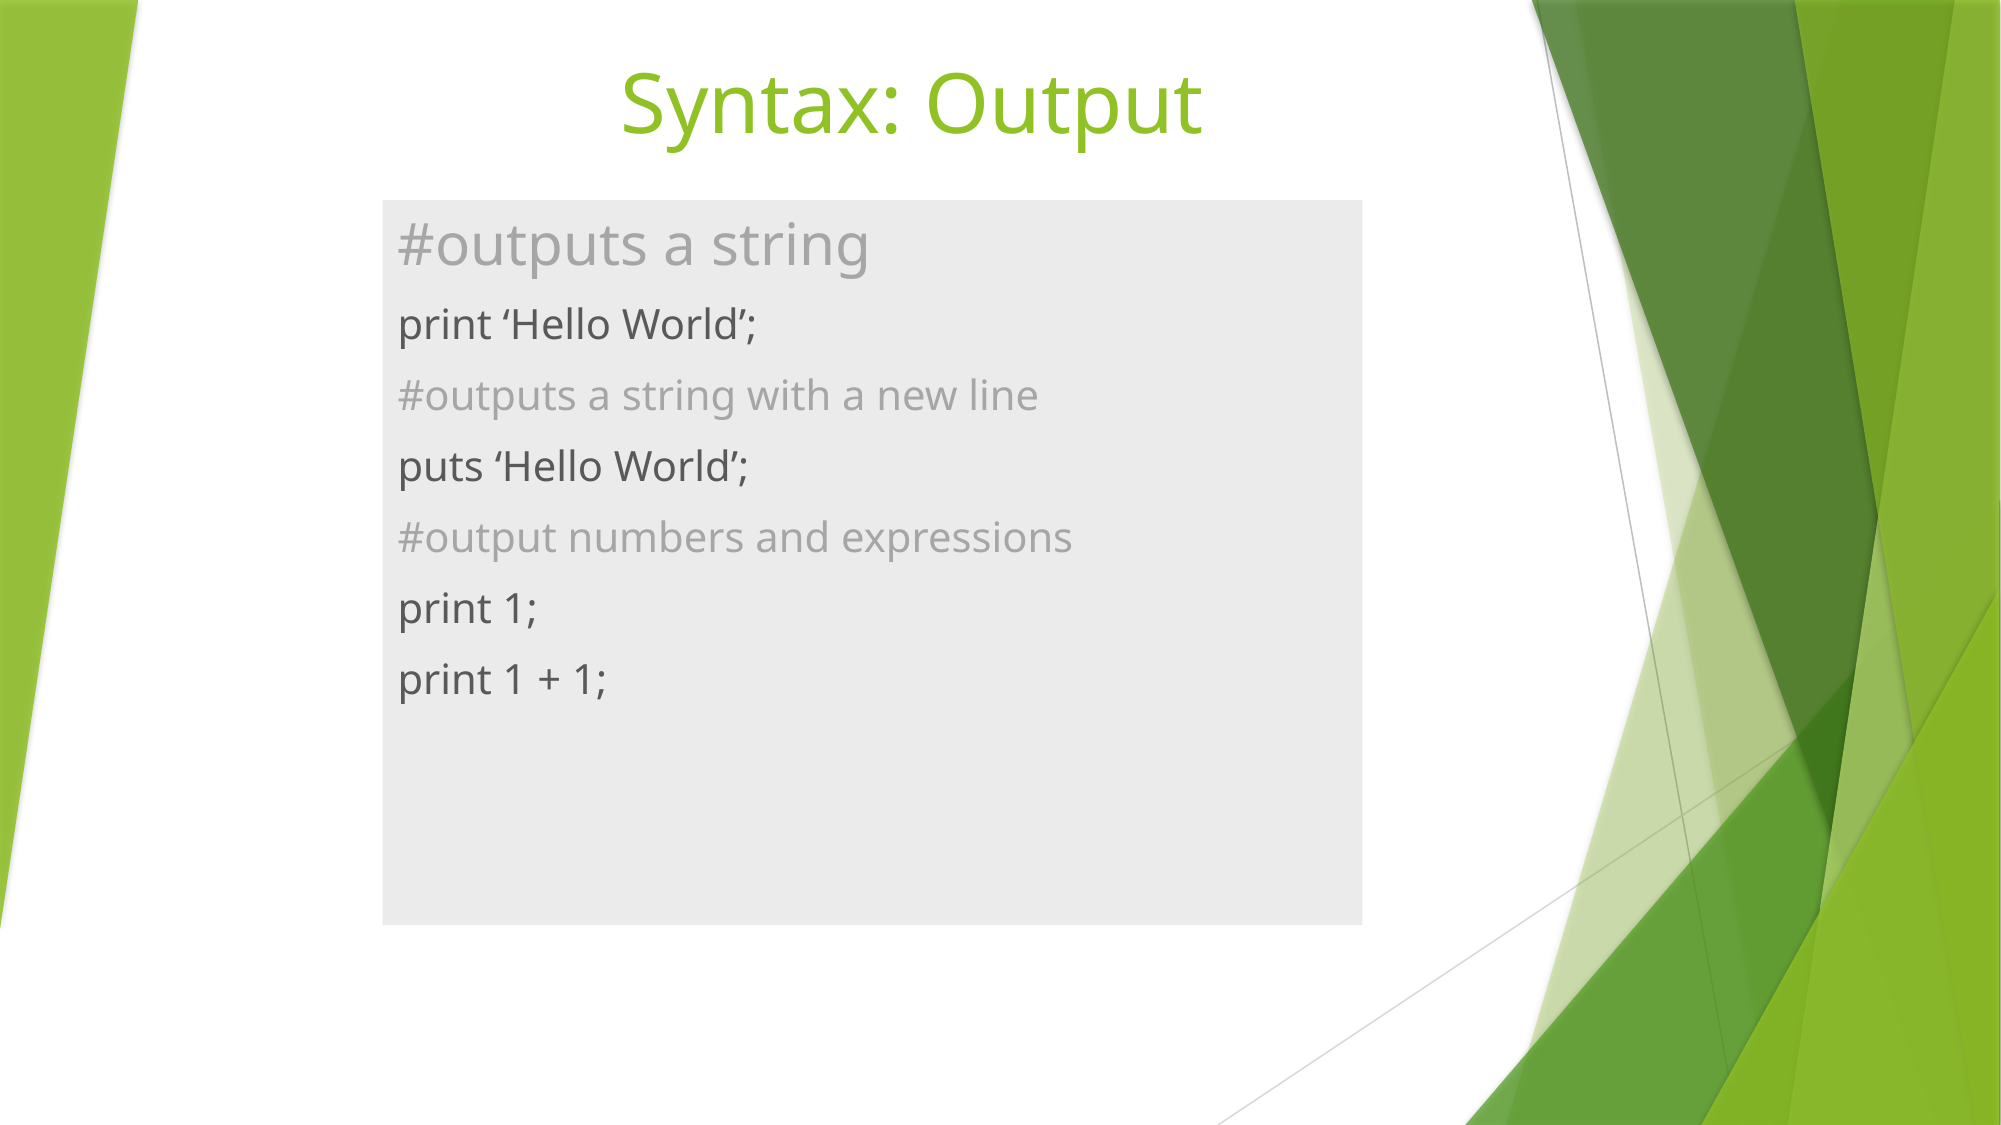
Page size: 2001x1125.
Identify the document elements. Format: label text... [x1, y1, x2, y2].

title Syntax: Output [324, 0, 1500, 158]
subtitle #outputs a string print ‘Hello World’; #outputs a string with a new line puts ‘Hello World’; #output numbers and expressions print 1; print 1 + 1; [382, 200, 1363, 925]
